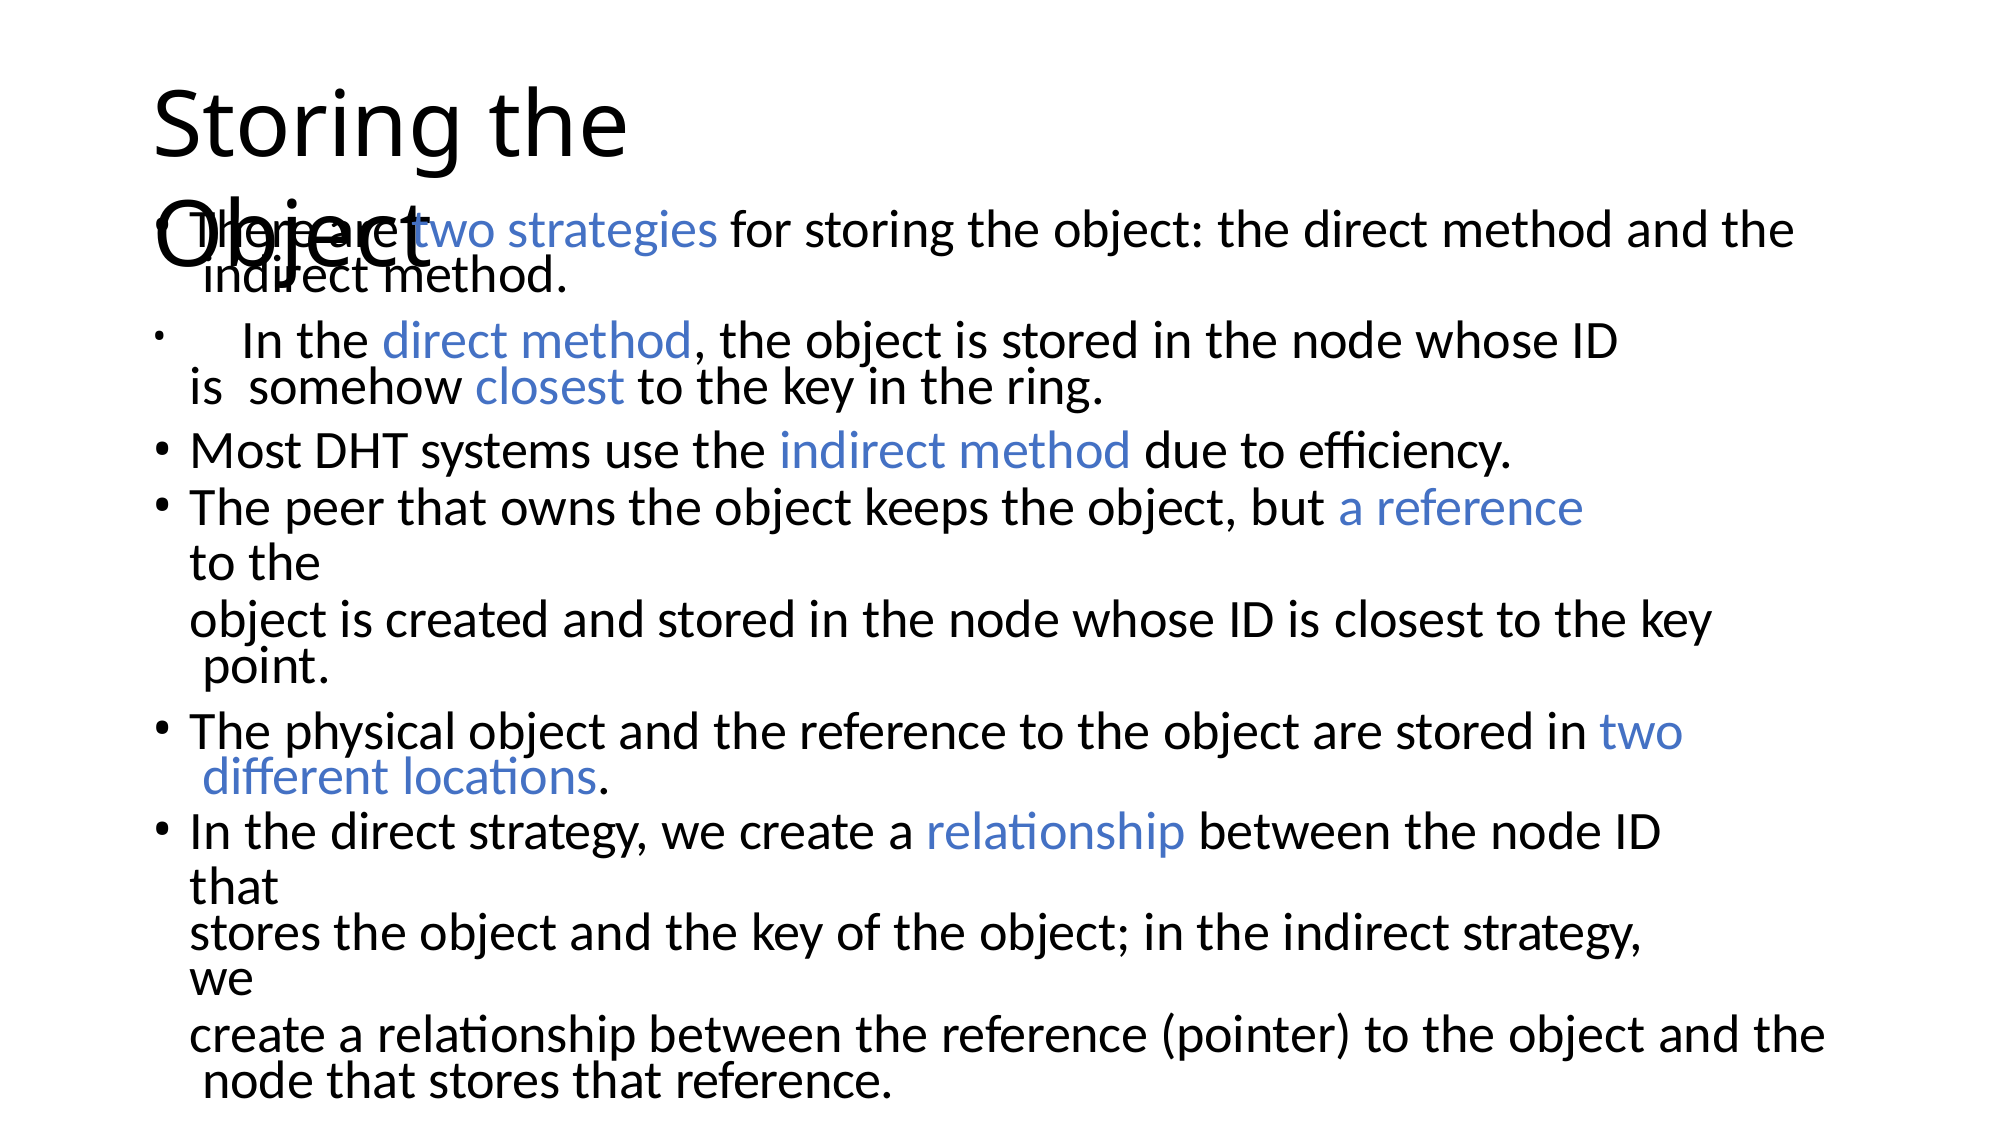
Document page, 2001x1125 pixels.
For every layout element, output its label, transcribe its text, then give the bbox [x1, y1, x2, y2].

title Storing the Object [150, 63, 824, 188]
text_box There are two strategies for storing the object: the direct method and the indirect method. In the direct method, the object is stored in the node whose ID is somehow closest to the key in the ring. Most DHT systems use the indirect method due to efficiency. The peer that owns the object keeps the object, but a reference to the object is created and stored in the node whose ID is closest to the key point. The physical object and the reference to the object are stored in two different locations. In the direct strategy, we create a relationship between the node ID that stores the object and the key of the object; in the indirect strategy, we create a relationship between the reference (pointer) to the object and the node that stores that reference. [150, 188, 1837, 1108]
